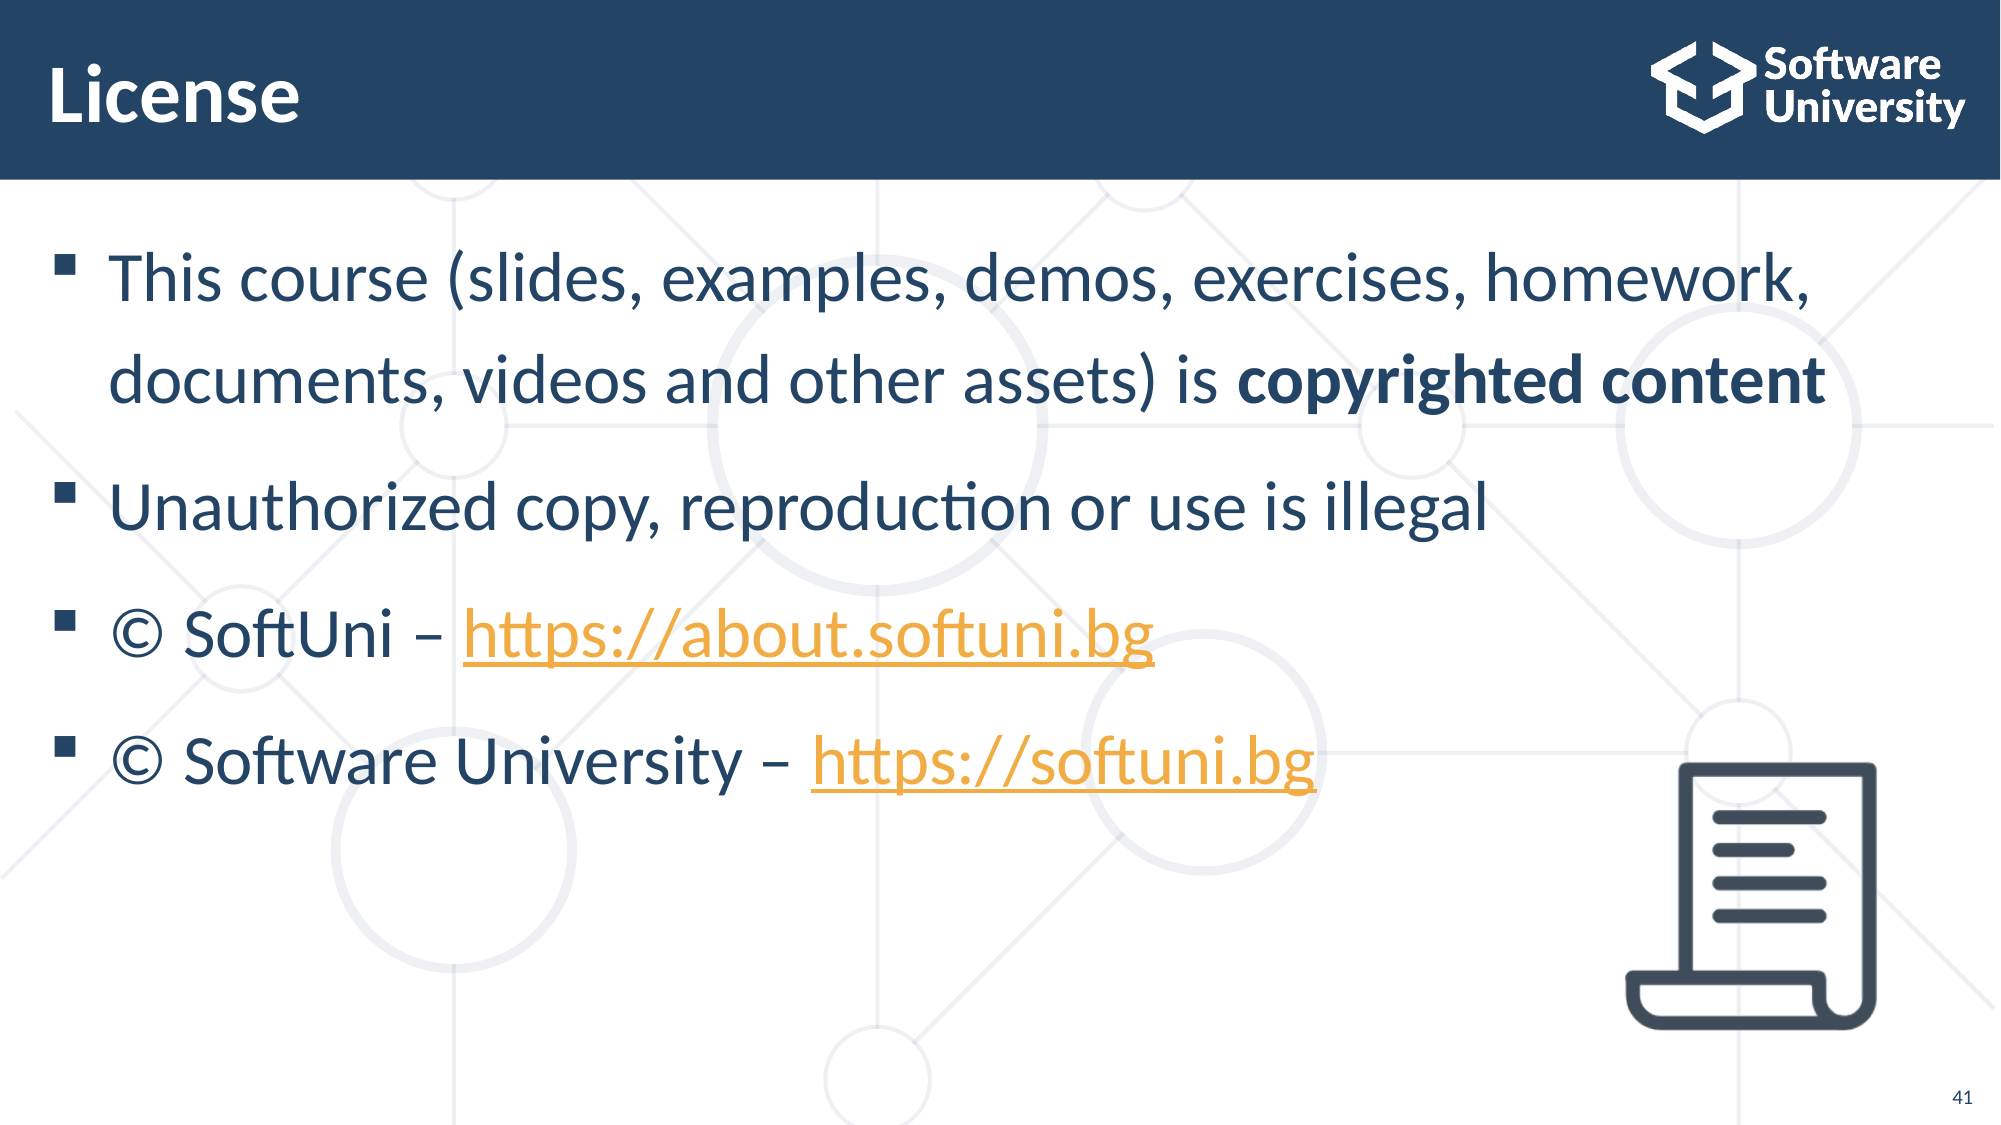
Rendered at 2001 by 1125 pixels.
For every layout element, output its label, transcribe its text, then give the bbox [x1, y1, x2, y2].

slide_number 41 [1927, 1067, 1989, 1117]
list This course (slides, examples, demos, exercises, homework, documents, videos and other assets) is copyrighted content Unauthorized copy, reproduction or use is illegal © SoftUni – https://about.softuni.bg © Software University – https://softuni.bg [31, 208, 1970, 1104]
picture [1598, 728, 1916, 1065]
title License [31, 16, 1625, 162]
picture [1651, 41, 1966, 134]
